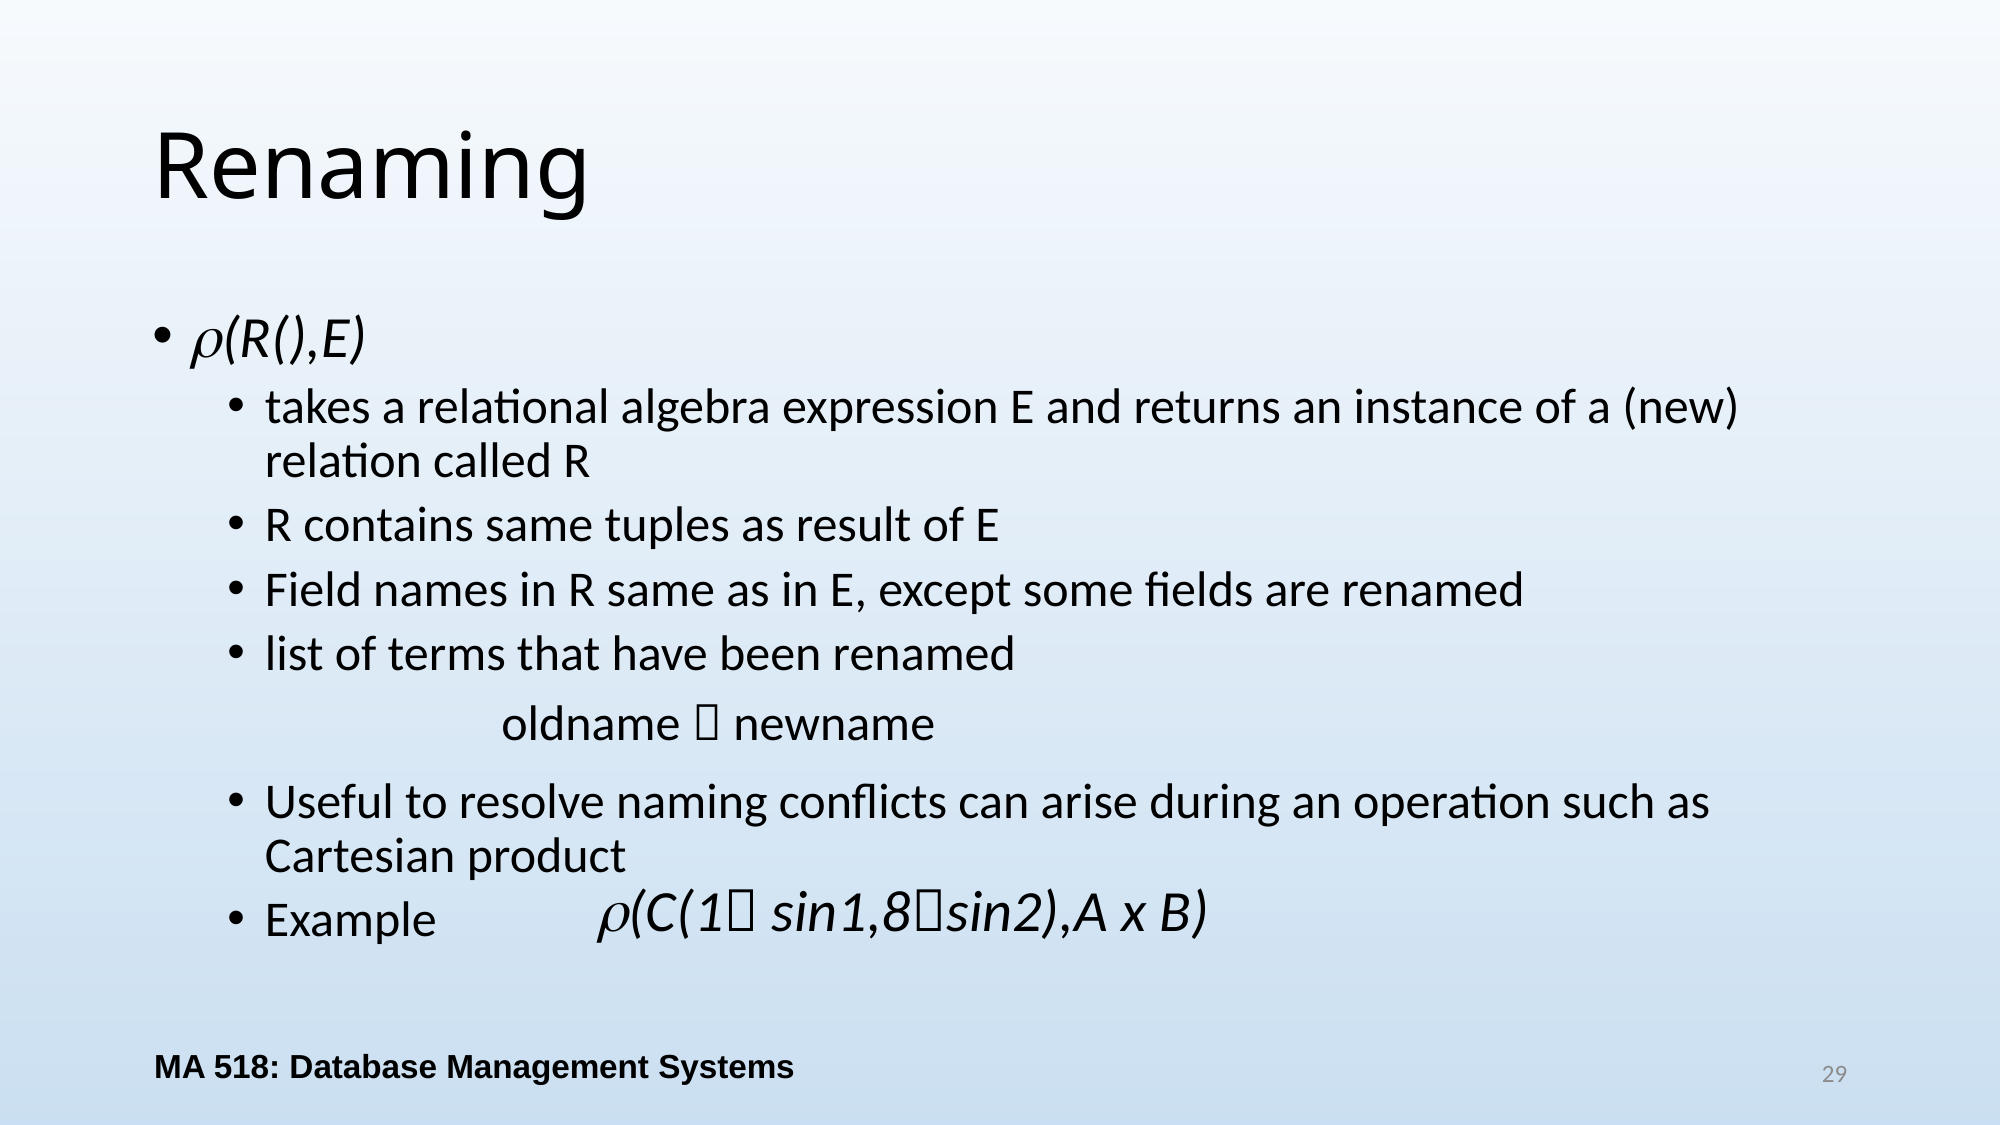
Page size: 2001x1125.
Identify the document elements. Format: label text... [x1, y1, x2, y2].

footer MA 518: Database Management Systems [137, 1035, 813, 1096]
text_box (C(1 sin1,8sin2),A x B) [581, 865, 1225, 951]
text_box oldname  newname [486, 683, 951, 758]
slide_number 29 [1412, 1042, 1863, 1103]
title Renaming [137, 59, 1863, 278]
